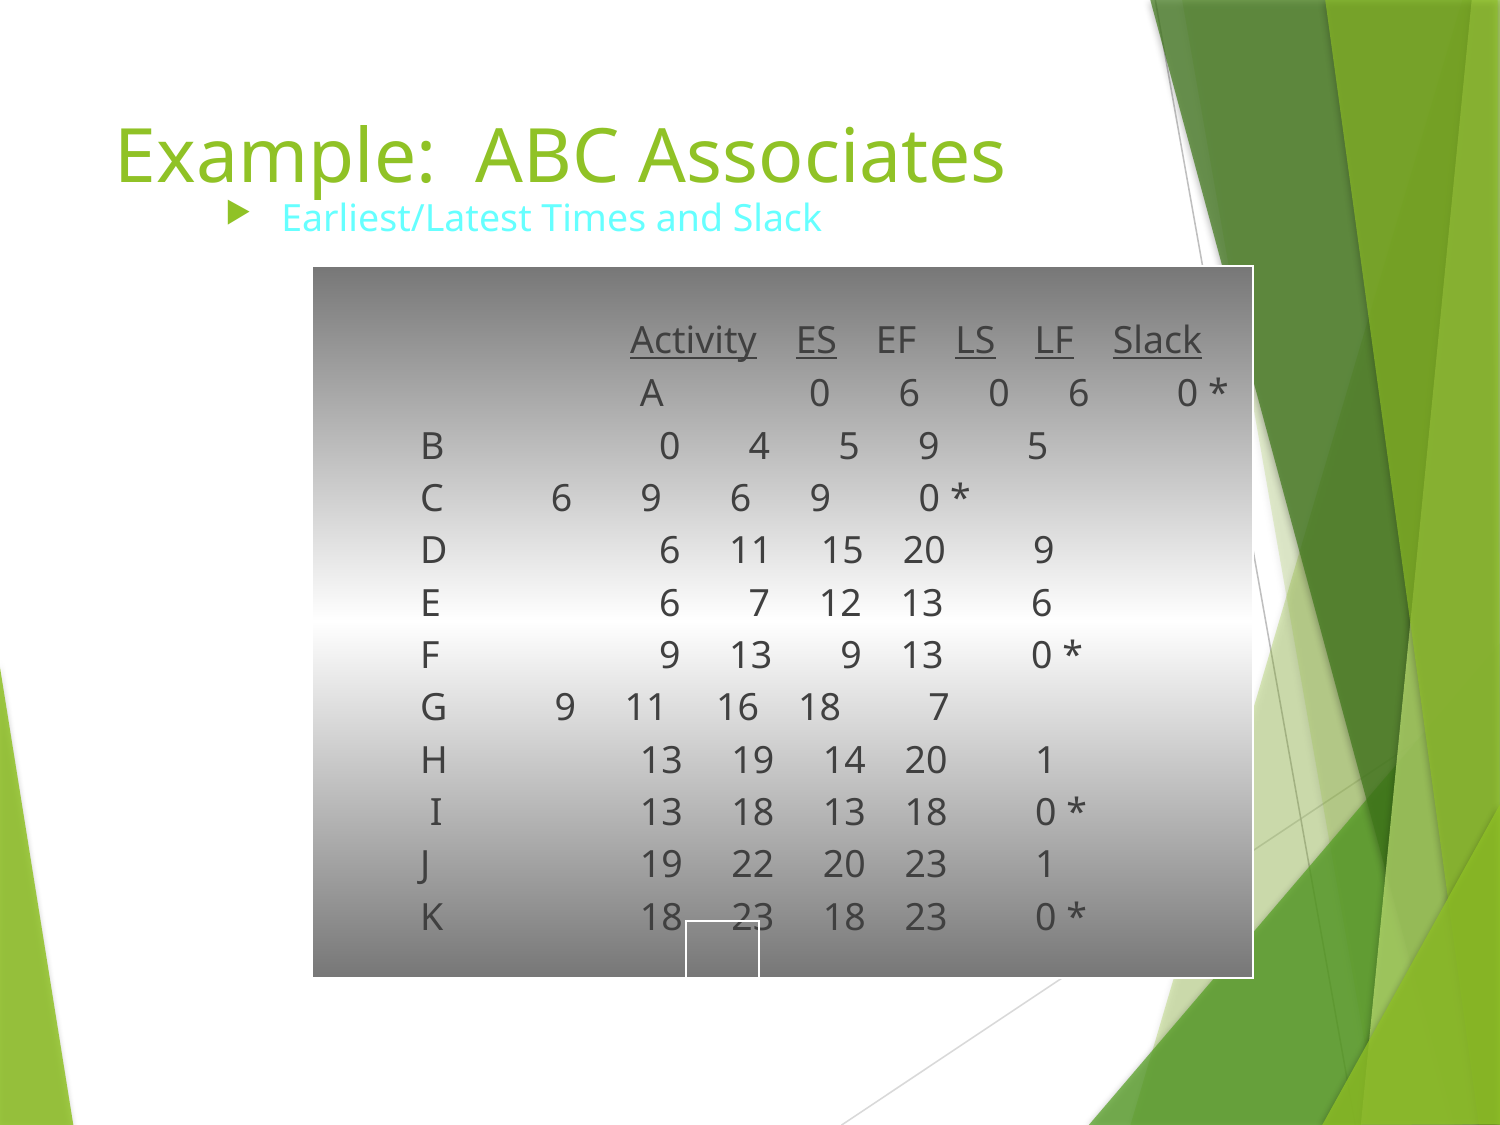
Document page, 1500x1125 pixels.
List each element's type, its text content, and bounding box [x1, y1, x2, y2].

list Earliest/Latest Times and Slack Activity ES EF LS LF Slack A 0 6 0 6 0 * B 0 4 5 9 5 C 6 9 6 9 0 * D 6 11 15 20 9 E 6 7 12 13 6 F 9 13 9 13 0 * G 9 11 16 18 7 H 13 19 14 20 1 I 13 18 13 18 0 * J 19 22 20 23 1 K 18 23 18 23 0 * [210, 186, 1280, 1096]
title Example: ABC Associates [99, 99, 1142, 317]
text_box [685, 920, 759, 979]
